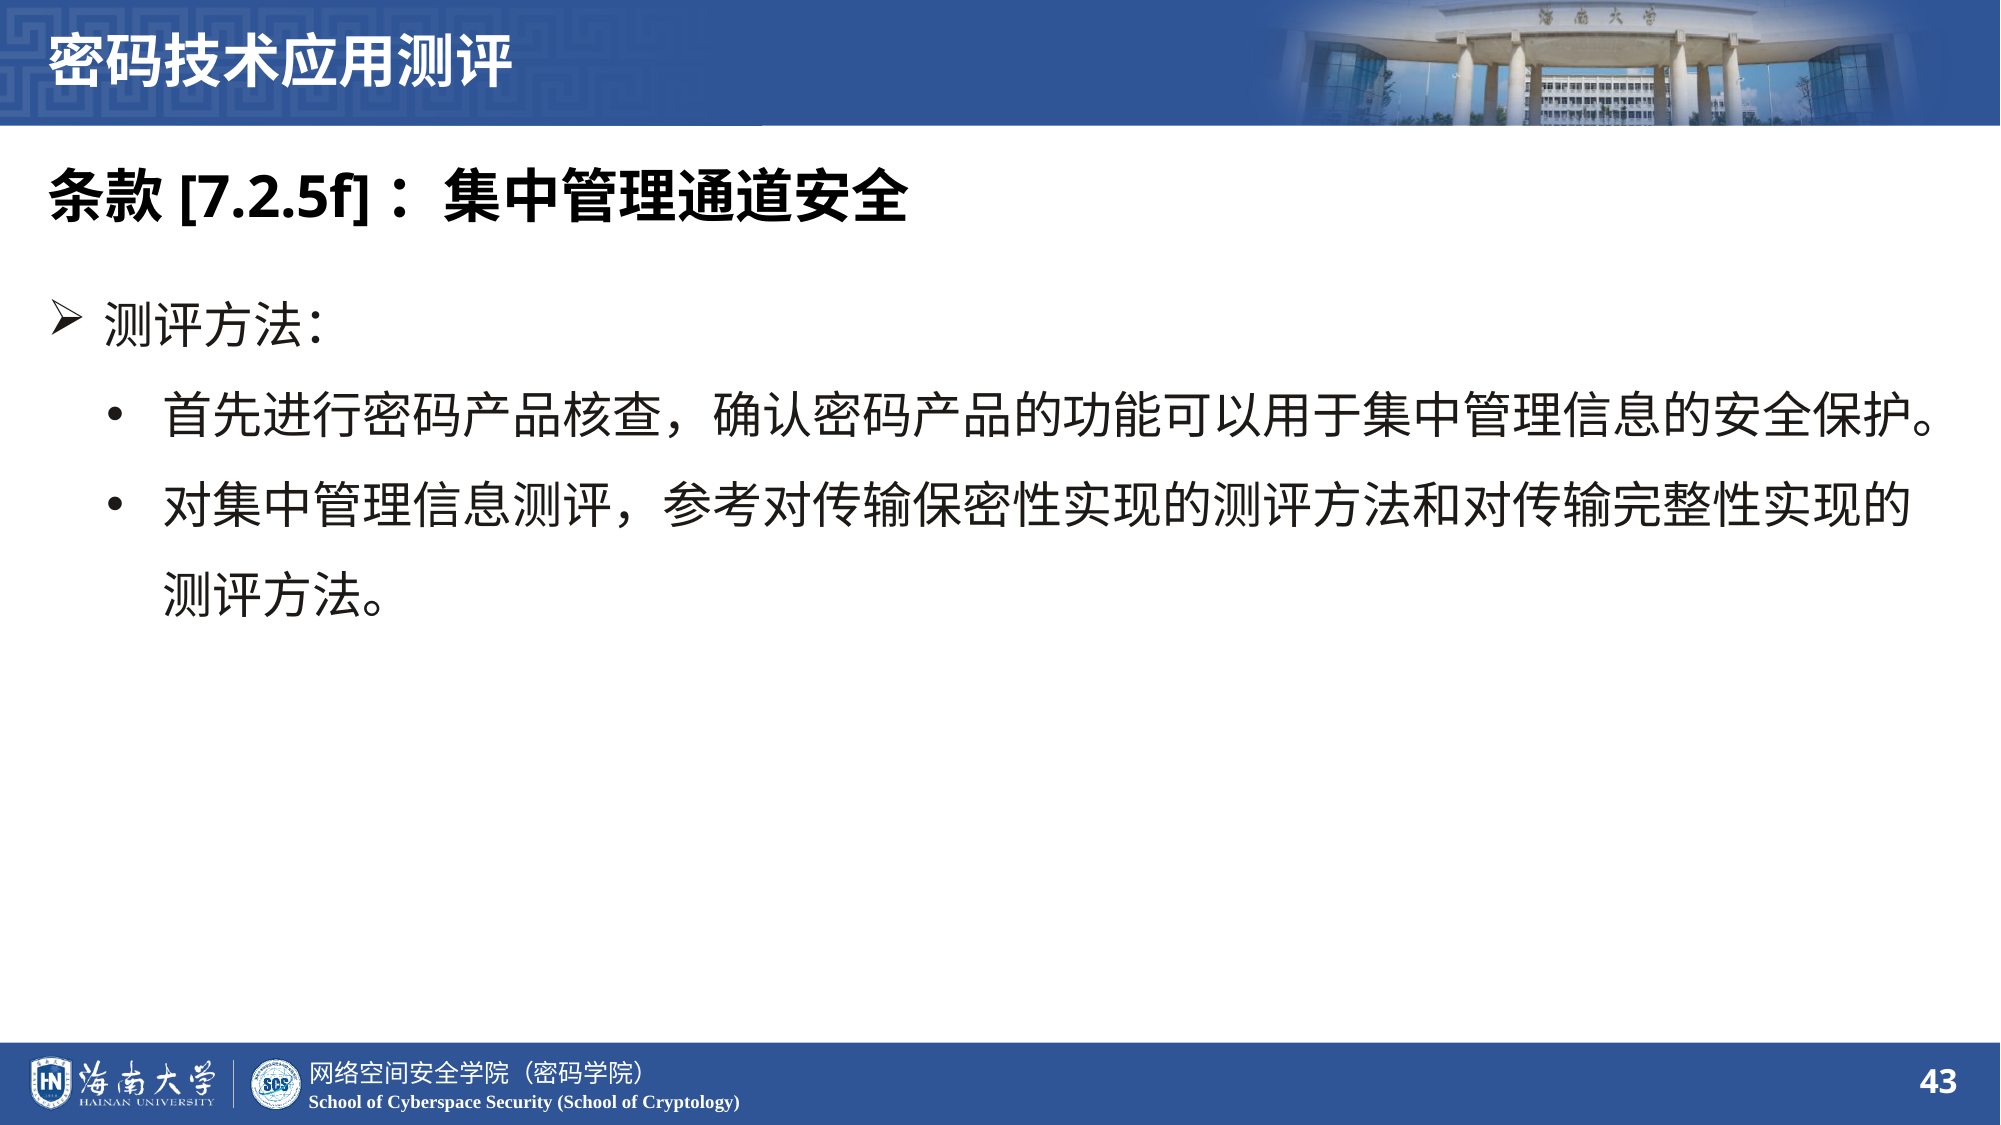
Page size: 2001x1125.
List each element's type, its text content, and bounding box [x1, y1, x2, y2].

slide_number 43 [1522, 1053, 1973, 1114]
picture [27, 1054, 219, 1113]
picture [1190, 0, 2000, 126]
list 测评方法： 首先进行密码产品核查，确认密码产品的功能可以用于集中管理信息的安全保护。 对集中管理信息测评，参考对传输保密性实现的测评方法和对传输完整性实现的测评方法。 [32, 255, 1968, 997]
list 密码技术应用测评 [32, 17, 1297, 109]
picture [245, 1053, 306, 1114]
list 条款[7.2.5f]：集中管理通道安全 [32, 151, 1968, 245]
